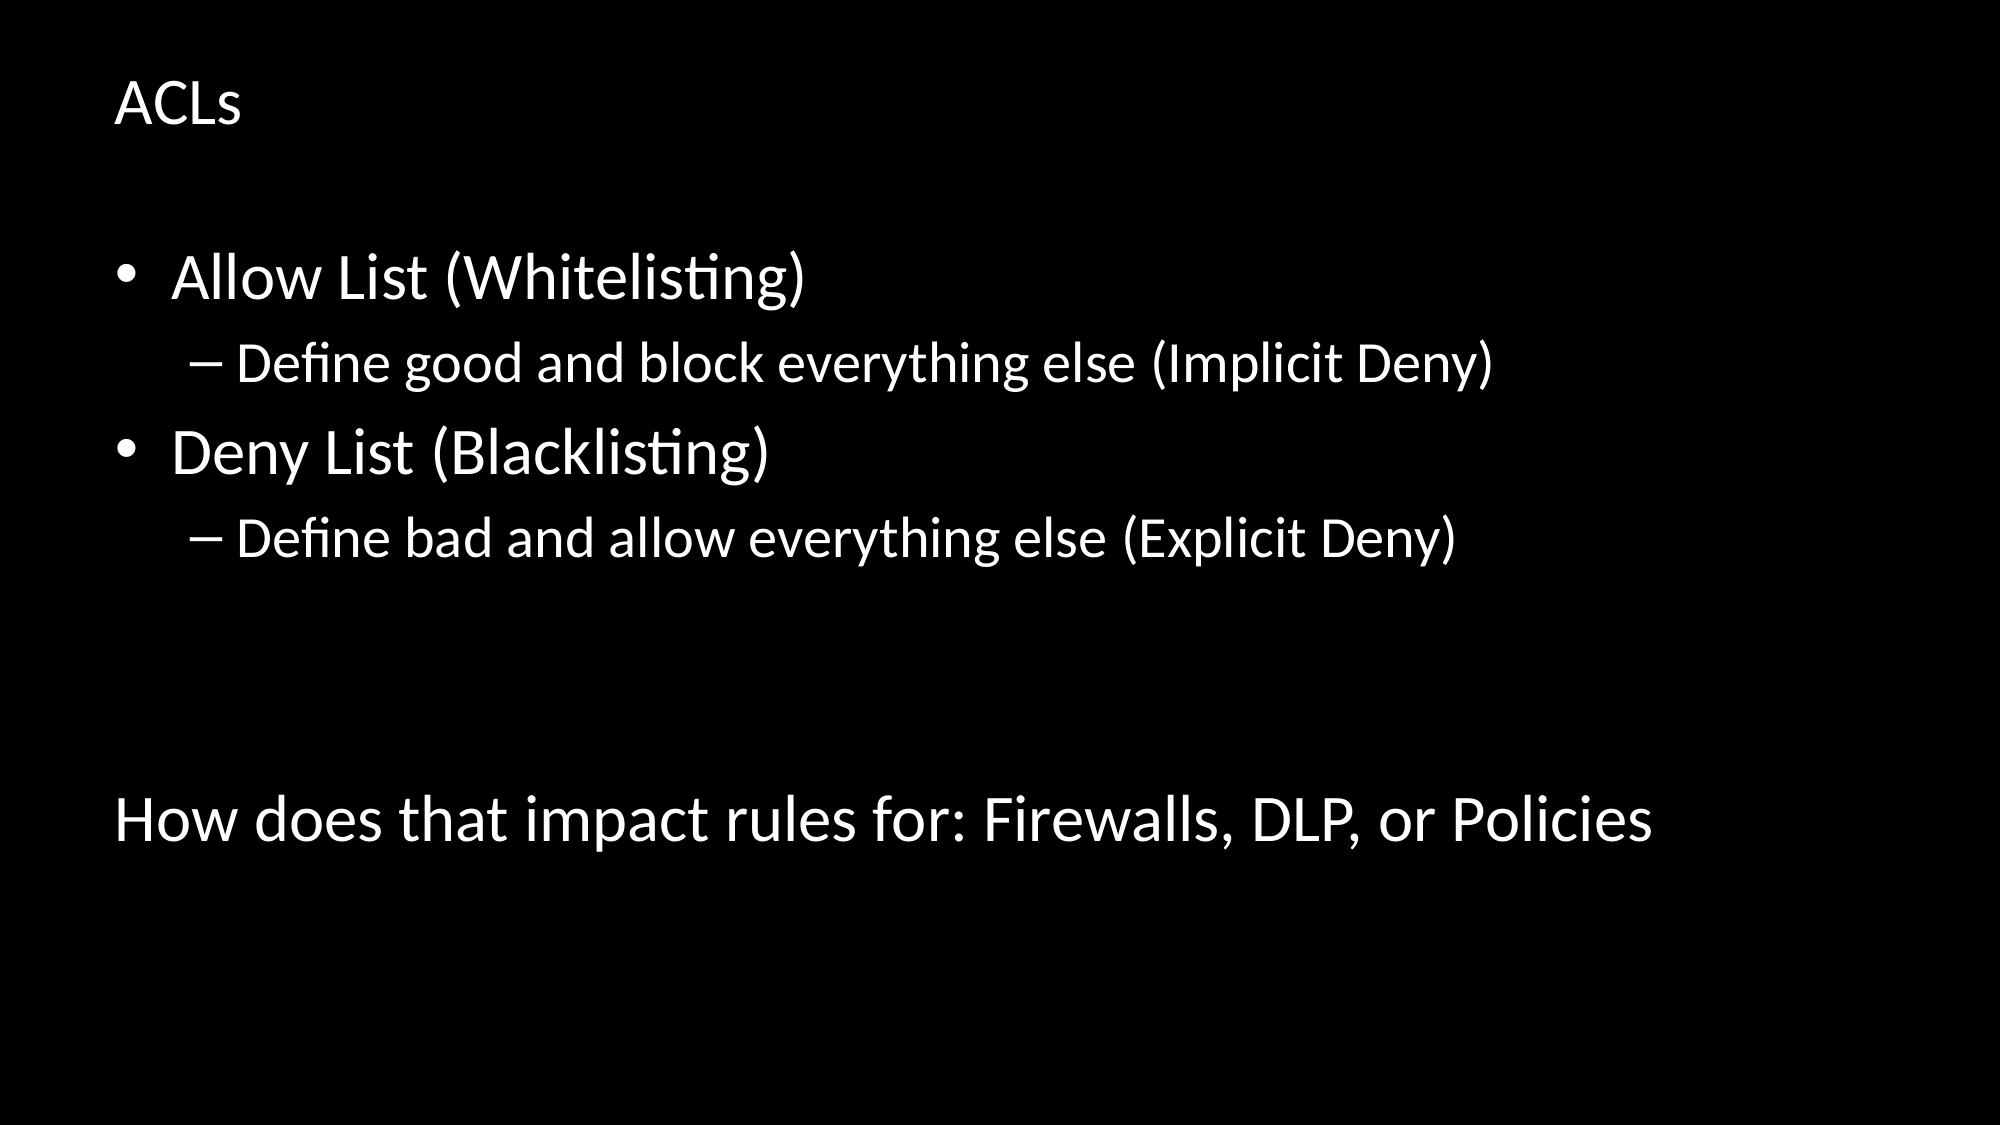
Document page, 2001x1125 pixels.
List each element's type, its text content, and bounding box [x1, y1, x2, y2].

title ACLs [99, 45, 1900, 150]
list Allow List (Whitelisting) Define good and block everything else (Implicit Deny) Deny List (Blacklisting) Define bad and allow everything else (Explicit Deny) How does that impact rules for: Firewalls, DLP, or Policies [99, 224, 1900, 1005]
